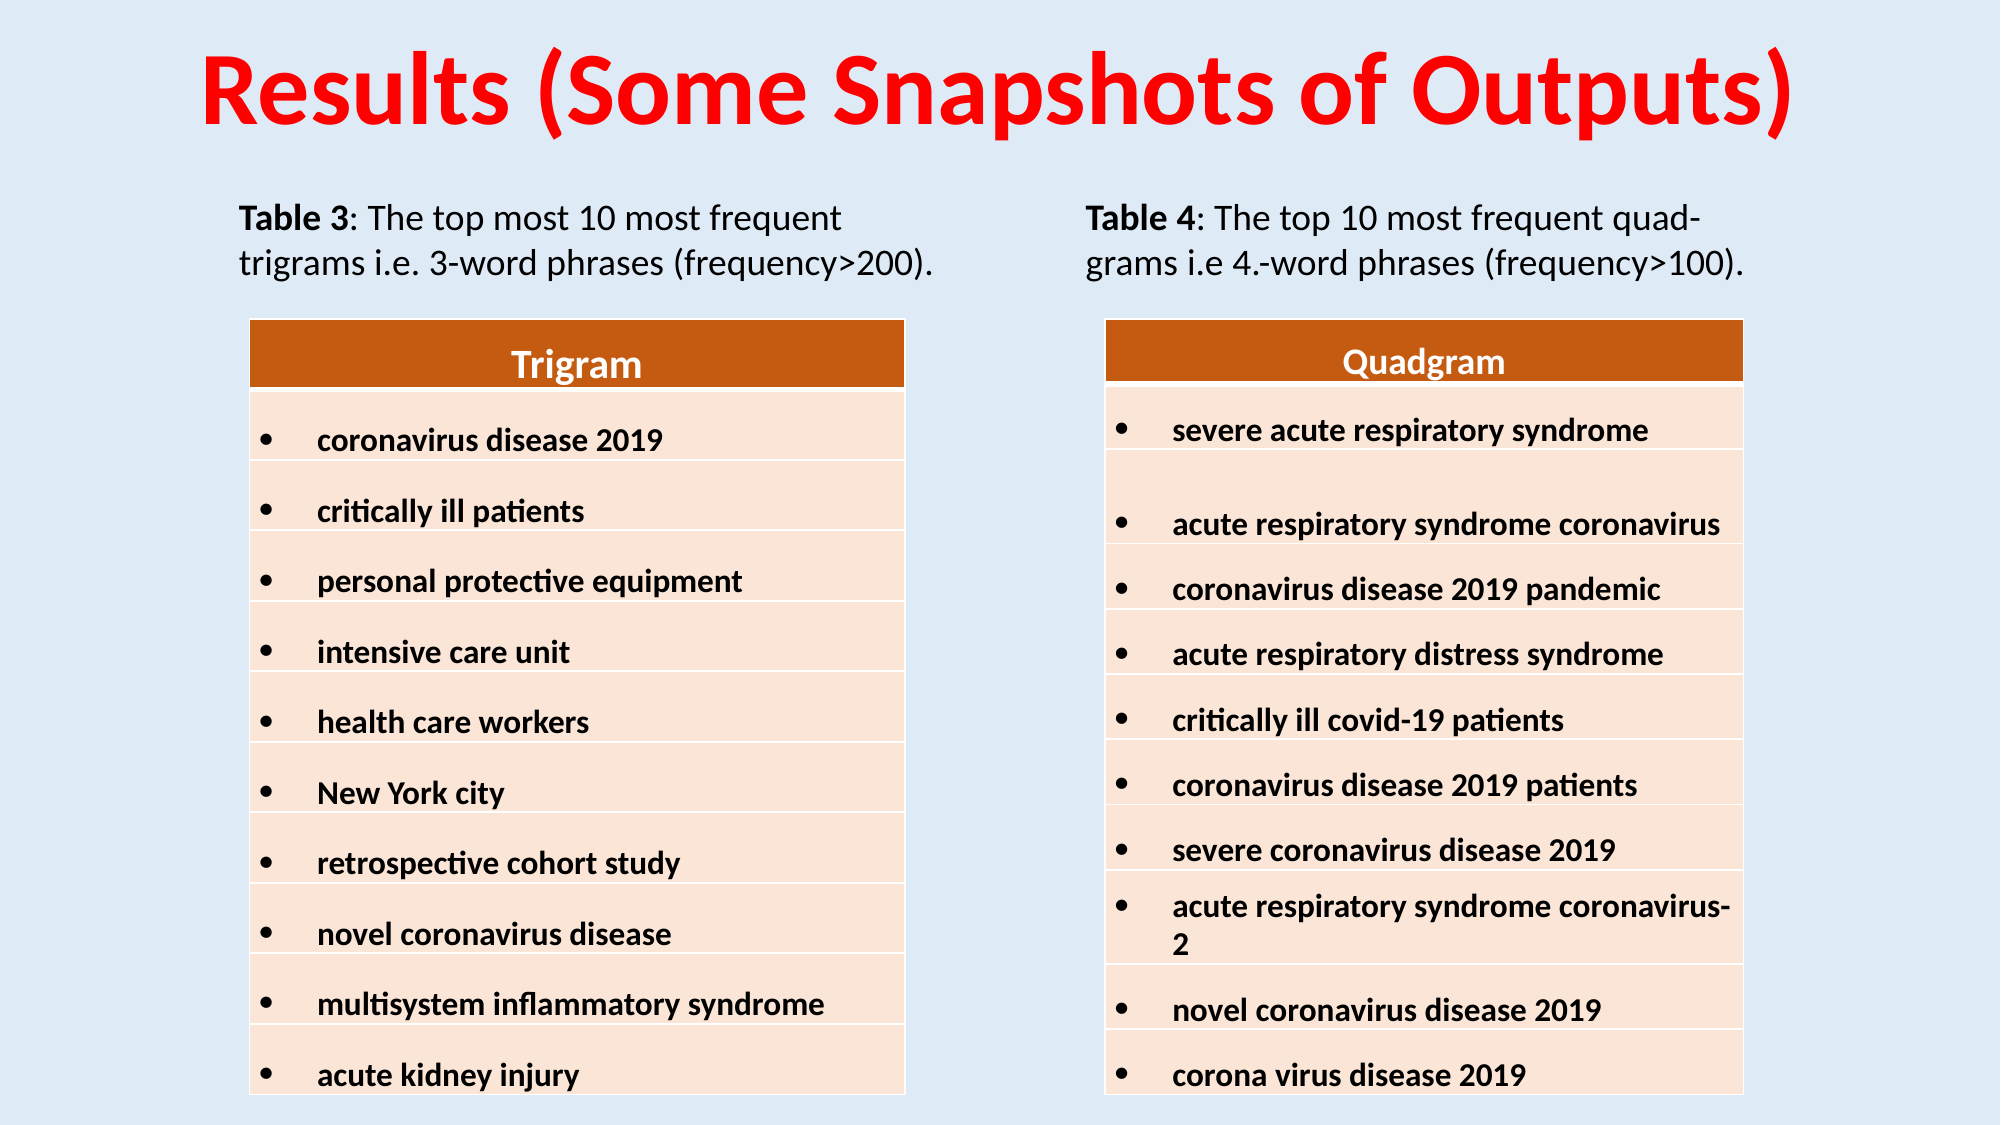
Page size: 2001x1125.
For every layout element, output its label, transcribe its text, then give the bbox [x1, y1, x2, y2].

table_cell acute respiratory distress syndrome [1106, 610, 1743, 673]
table_cell multisystem inflammatory syndrome [250, 954, 904, 1023]
table_cell retrospective cohort study [250, 813, 904, 882]
title Results (Some Snapshots of Outputs) [0, 55, 1933, 159]
table_cell critically ill covid-19 patients [1106, 675, 1743, 738]
table_cell coronavirus disease 2019 patients [1106, 740, 1743, 804]
table_cell intensive care unit [250, 602, 904, 670]
table_cell novel coronavirus disease 2019 [1106, 965, 1743, 1028]
table_cell New York city [250, 743, 904, 811]
table_cell personal protective equipment [250, 531, 904, 600]
table_cell acute respiratory syndrome coronavirus-2 [1106, 871, 1743, 963]
table_header Trigram [250, 320, 904, 387]
table_cell corona virus disease 2019 [1106, 1030, 1743, 1094]
text_box Table 4: The top 10 most frequent quad-grams i.e 4.-word phrases (frequency>100). [1070, 185, 1796, 291]
table_cell acute kidney injury [250, 1025, 904, 1094]
table_cell health care workers [250, 672, 904, 741]
table_cell critically ill patients [250, 461, 904, 529]
table_cell coronavirus disease 2019 pandemic [1106, 544, 1743, 608]
table_header Quadgram [1106, 320, 1743, 381]
table_cell acute respiratory syndrome coronavirus [1106, 450, 1743, 543]
table_cell coronavirus disease 2019 [250, 392, 904, 459]
table_cell severe coronavirus disease 2019 [1106, 805, 1743, 869]
table_cell novel coronavirus disease [250, 884, 904, 952]
table_cell severe acute respiratory syndrome [1106, 387, 1743, 448]
text_box Table 3: The top most 10 most frequent trigrams i.e. 3-word phrases (frequency>200). [224, 185, 970, 291]
